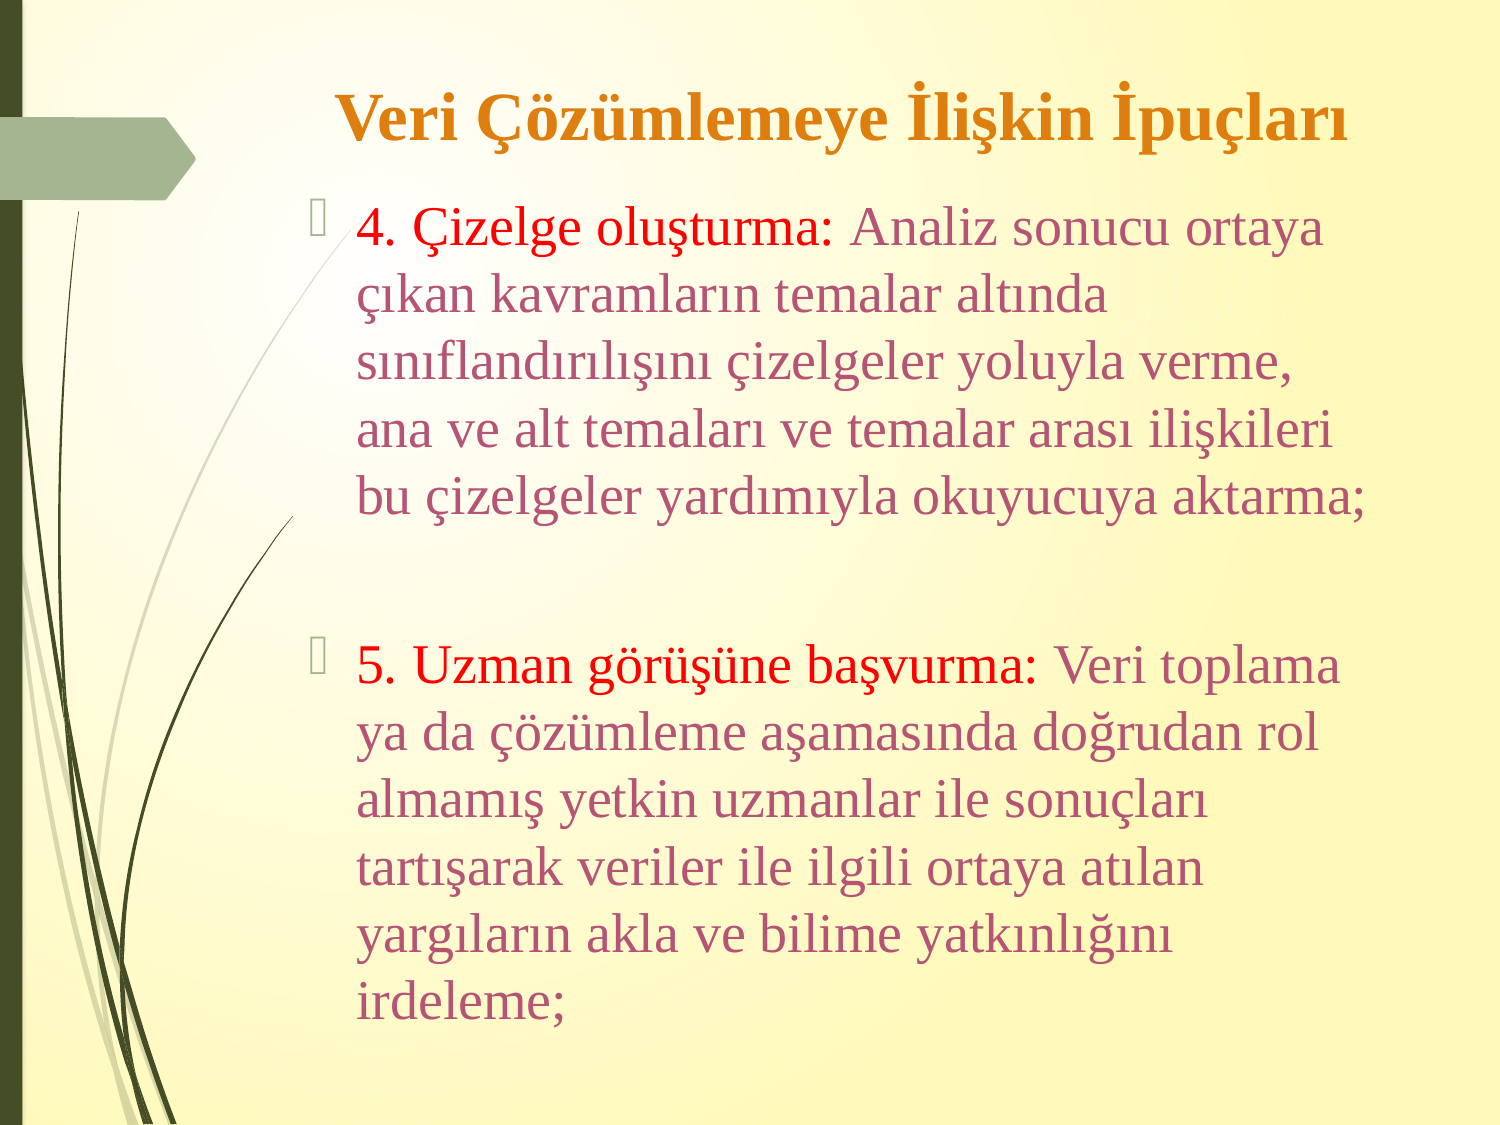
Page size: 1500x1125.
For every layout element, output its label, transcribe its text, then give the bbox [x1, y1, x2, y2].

title Veri Çözümlemeye İlişkin İpuçları [319, 63, 1366, 181]
list 4. Çizelge oluşturma: Analiz sonucu ortaya çıkan kavramların temalar altında sınıflandırılışını çizelgeler yoluyla verme, ana ve alt temaları ve temalar arası ilişkileri bu çizelgeler yardımıyla okuyucuya aktarma; 5. Uzman görüşüne başvurma: Veri toplama ya da çözümleme aşamasında doğrudan rol almamış yetkin uzmanlar ile sonuçları tartışarak veriler ile ilgili ortaya atılan yargıların akla ve bilime yatkınlığını irdeleme; [293, 181, 1391, 1100]
